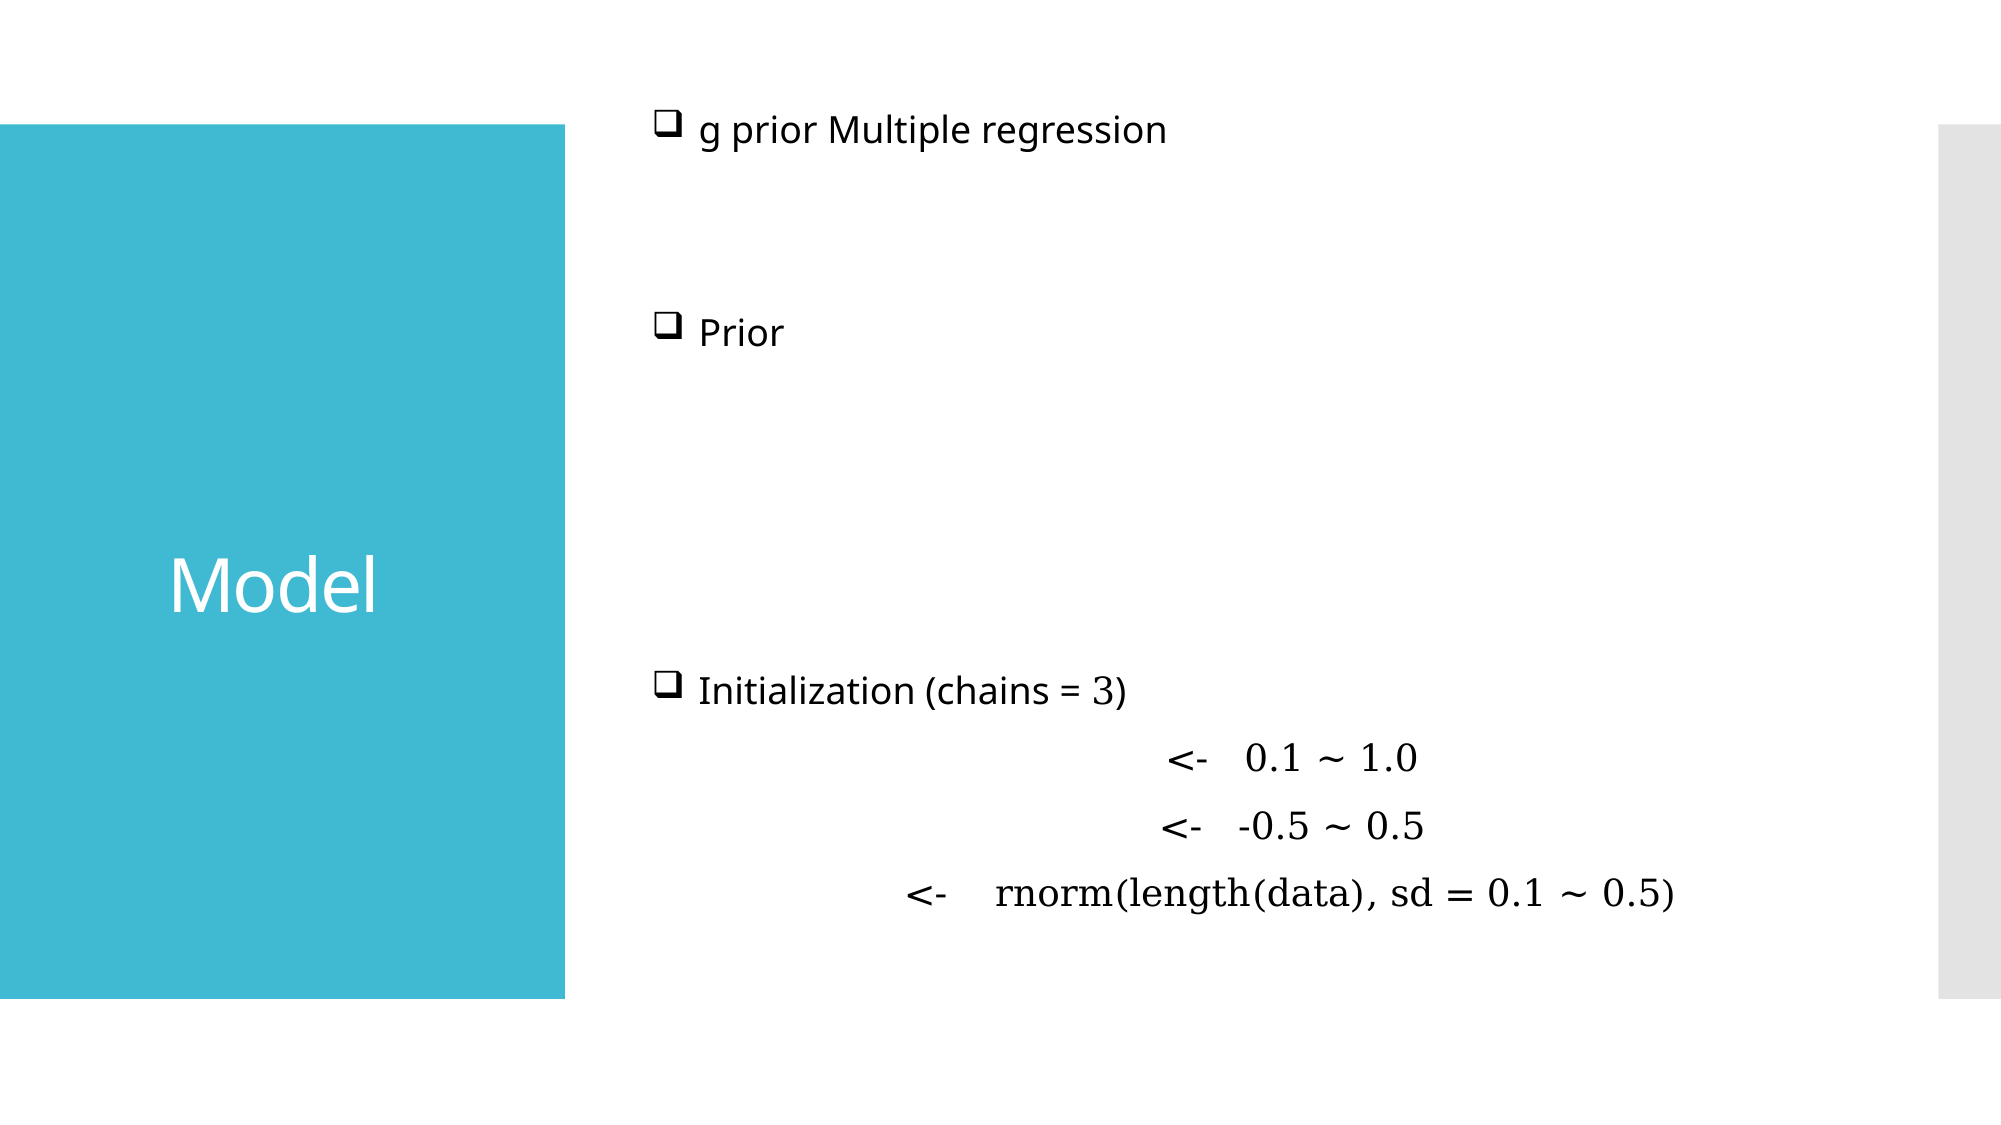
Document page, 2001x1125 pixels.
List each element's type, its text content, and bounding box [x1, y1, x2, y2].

title Model [0, 533, 565, 637]
